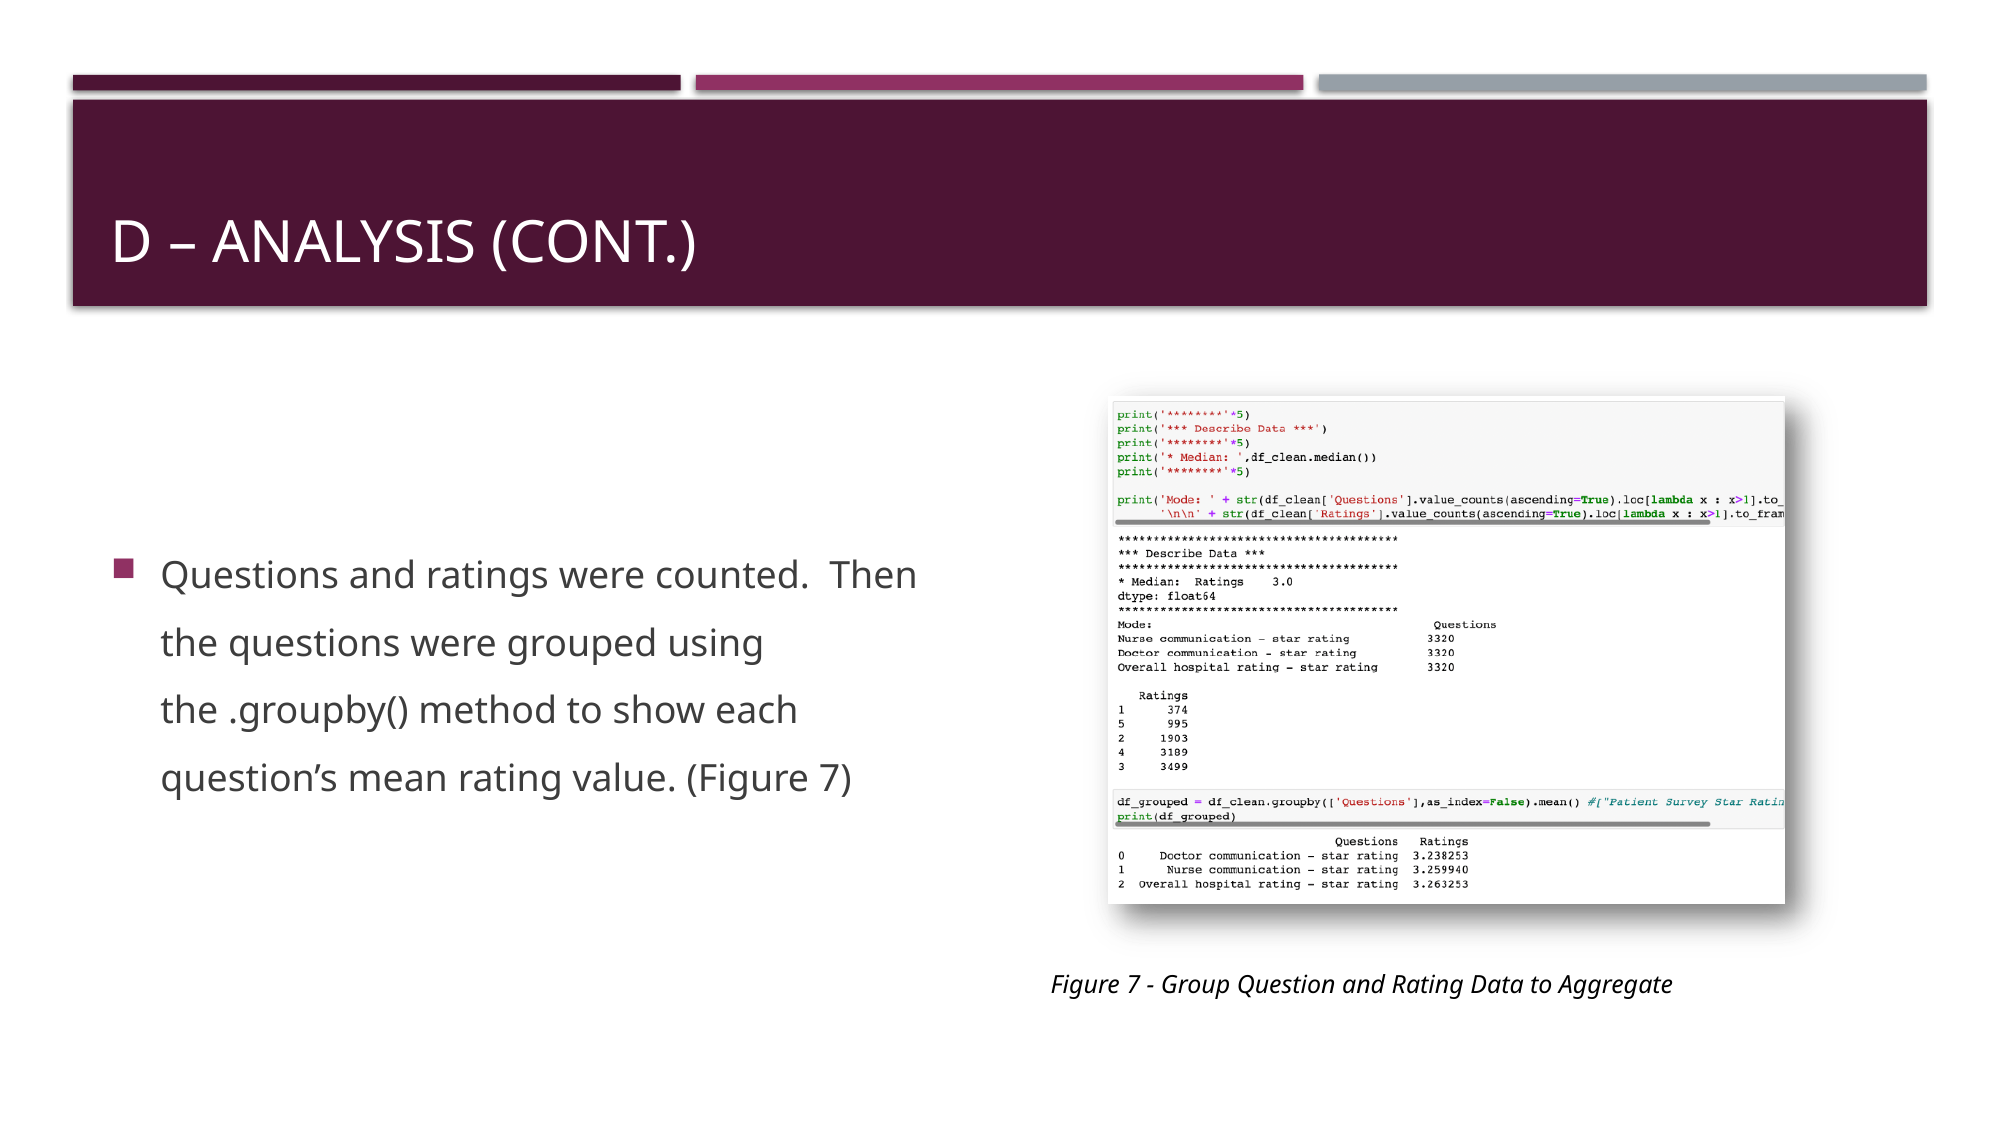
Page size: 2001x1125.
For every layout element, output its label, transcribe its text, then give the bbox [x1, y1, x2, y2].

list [1076, 364, 1843, 962]
title d – Analysis (cont.) [95, 119, 1905, 282]
text_box Figure 7 - Group Question and Rating Data to Aggregate [1035, 961, 1739, 1007]
list Questions and ratings were counted. Then the questions were grouped using the .groupby() method to show each question’s mean rating value. (Figure 7) [95, 365, 985, 962]
